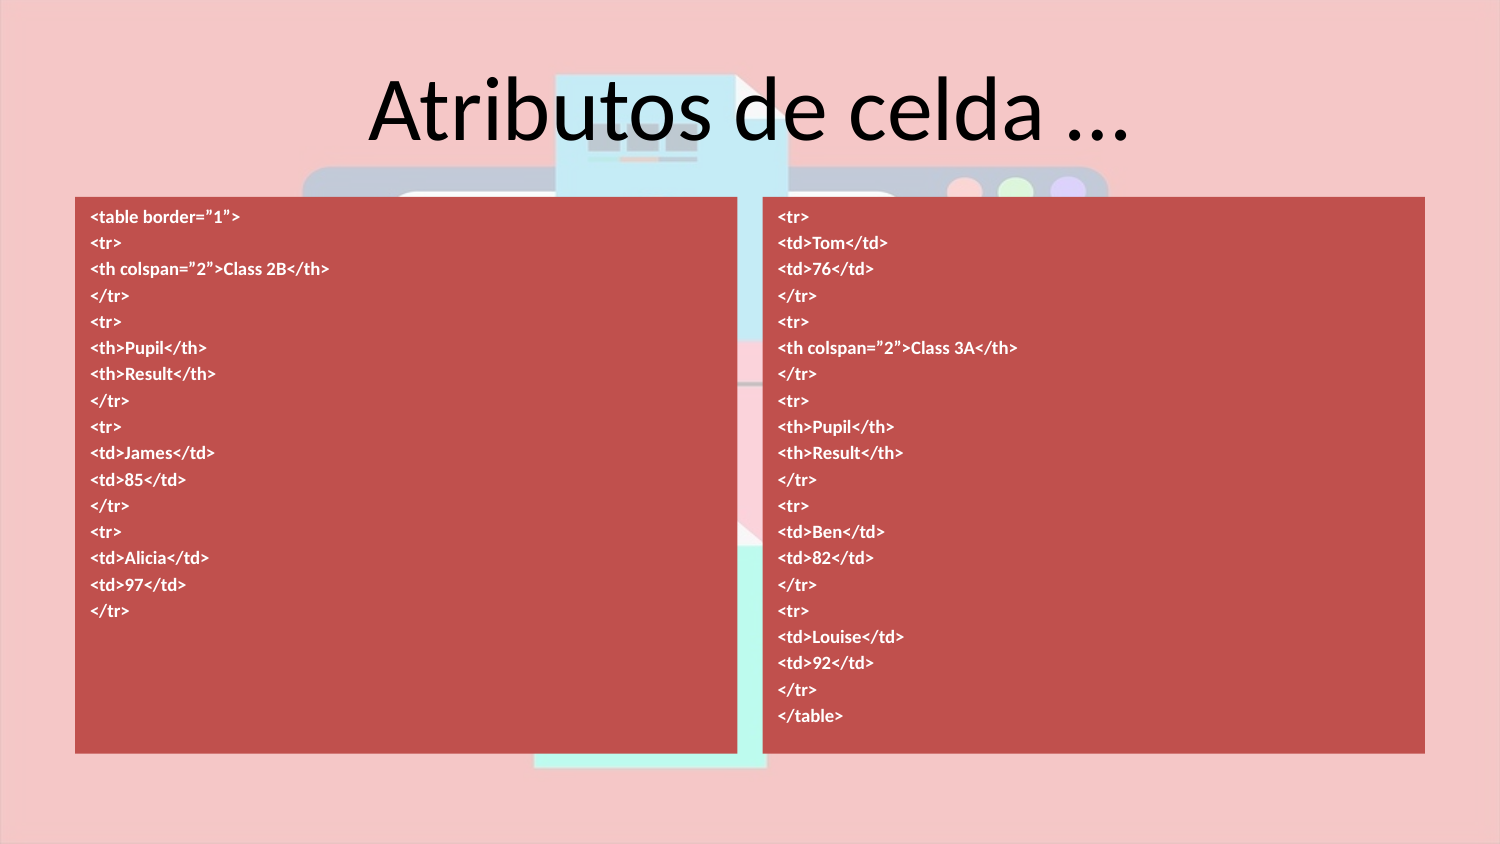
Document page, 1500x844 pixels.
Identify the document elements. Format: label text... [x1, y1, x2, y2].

list <tr> <td>Tom</td> <td>76</td> </tr> <tr> <th colspan=”2”>Class 3A</th> </tr> <tr> <th>Pupil</th> <th>Result</th> </tr> <tr> <td>Ben</td> <td>82</td> </tr> <tr> <td>Louise</td> <td>92</td> </tr> </table> [762, 196, 1425, 754]
title Atributos de celda … [75, 33, 1425, 175]
list <table border=”1”> <tr> <th colspan=”2”>Class 2B</th> </tr> <tr> <th>Pupil</th> <th>Result</th> </tr> <tr> <td>James</td> <td>85</td> </tr> <tr> <td>Alicia</td> <td>97</td> </tr> [75, 196, 738, 754]
